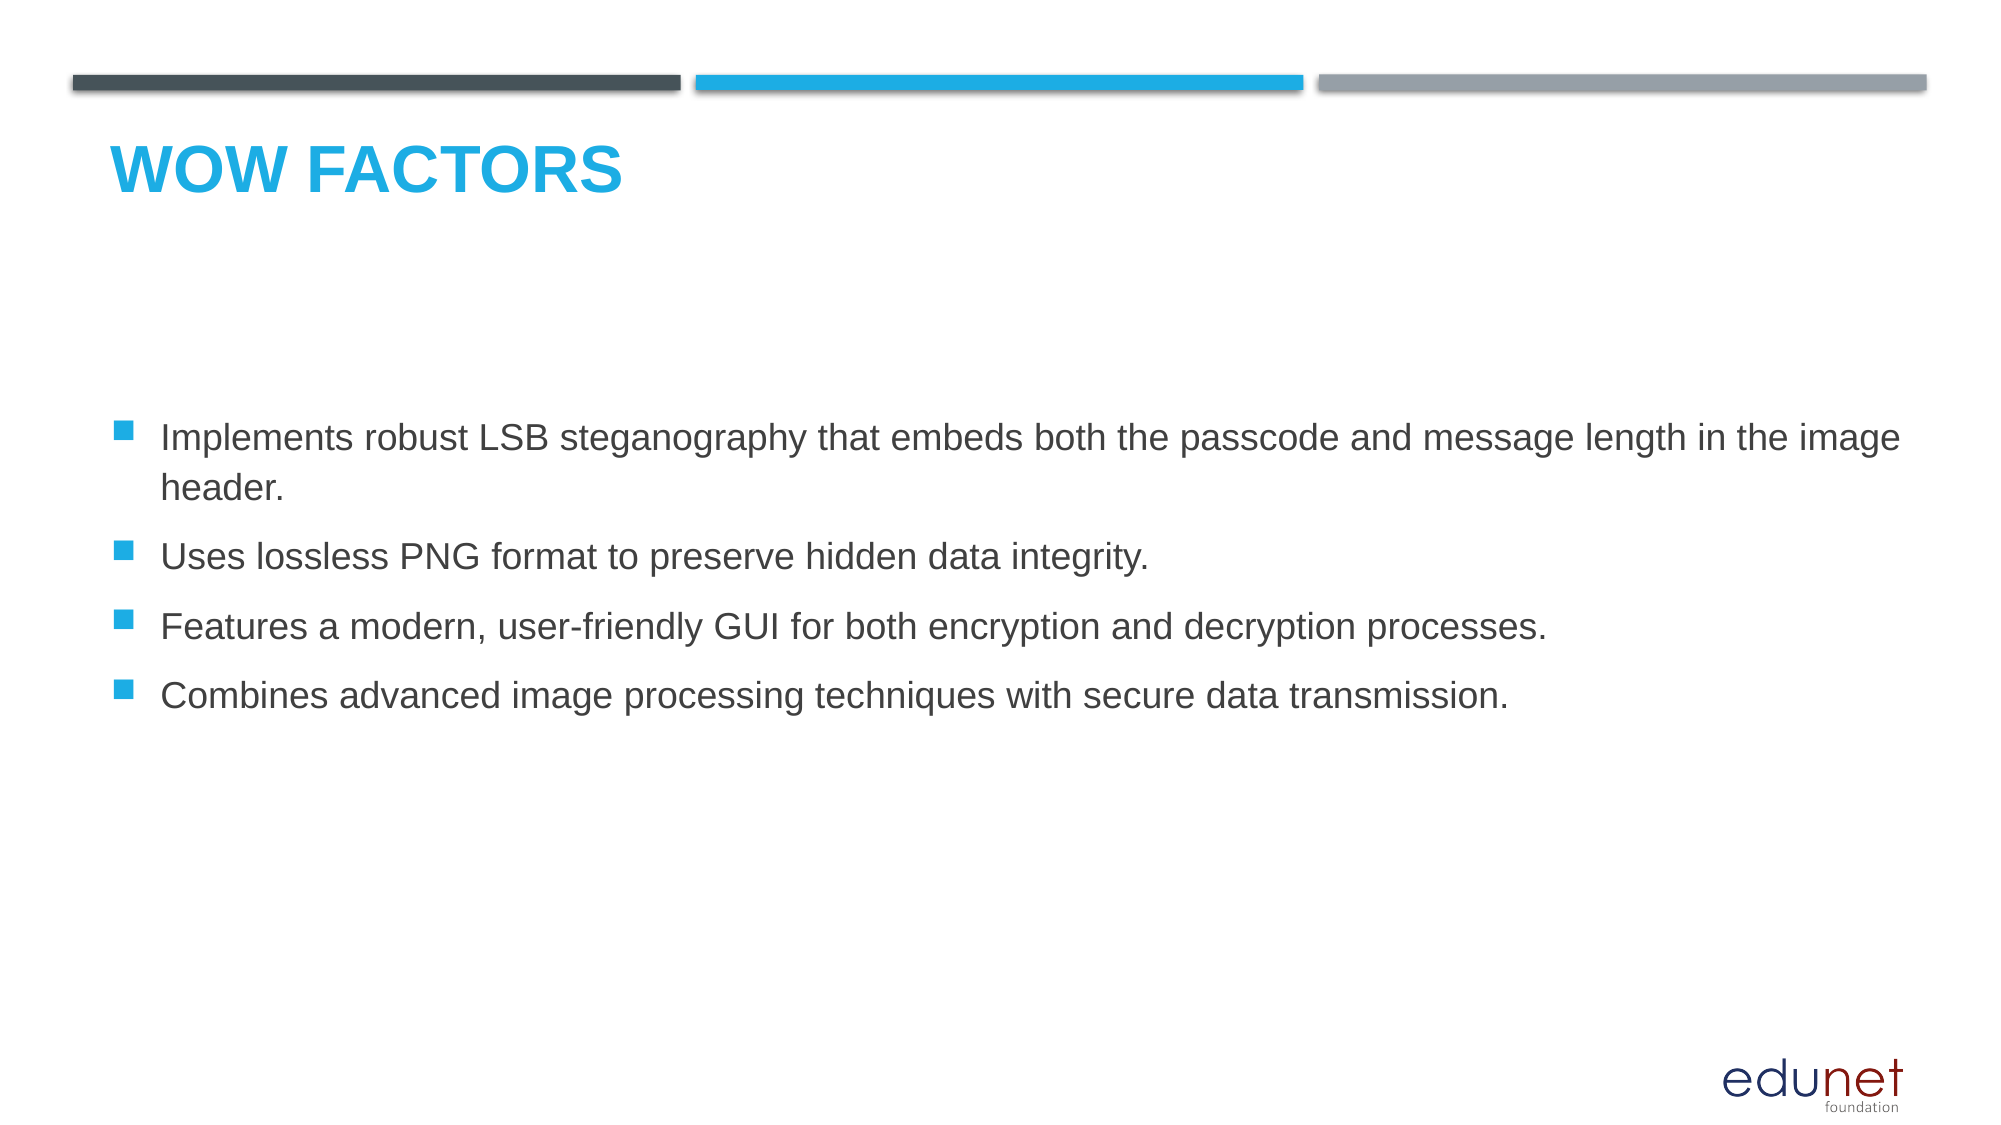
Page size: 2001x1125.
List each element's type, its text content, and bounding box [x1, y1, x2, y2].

list Implements robust LSB steganography that embeds both the passcode and message length in the image header. Uses lossless PNG format to preserve hidden data integrity. Features a modern, user-friendly GUI for both encryption and decryption processes. Combines advanced image processing techniques with secure data transmission. [95, 168, 1952, 957]
title Wow factors [95, 126, 1905, 168]
picture [1719, 1056, 1905, 1116]
